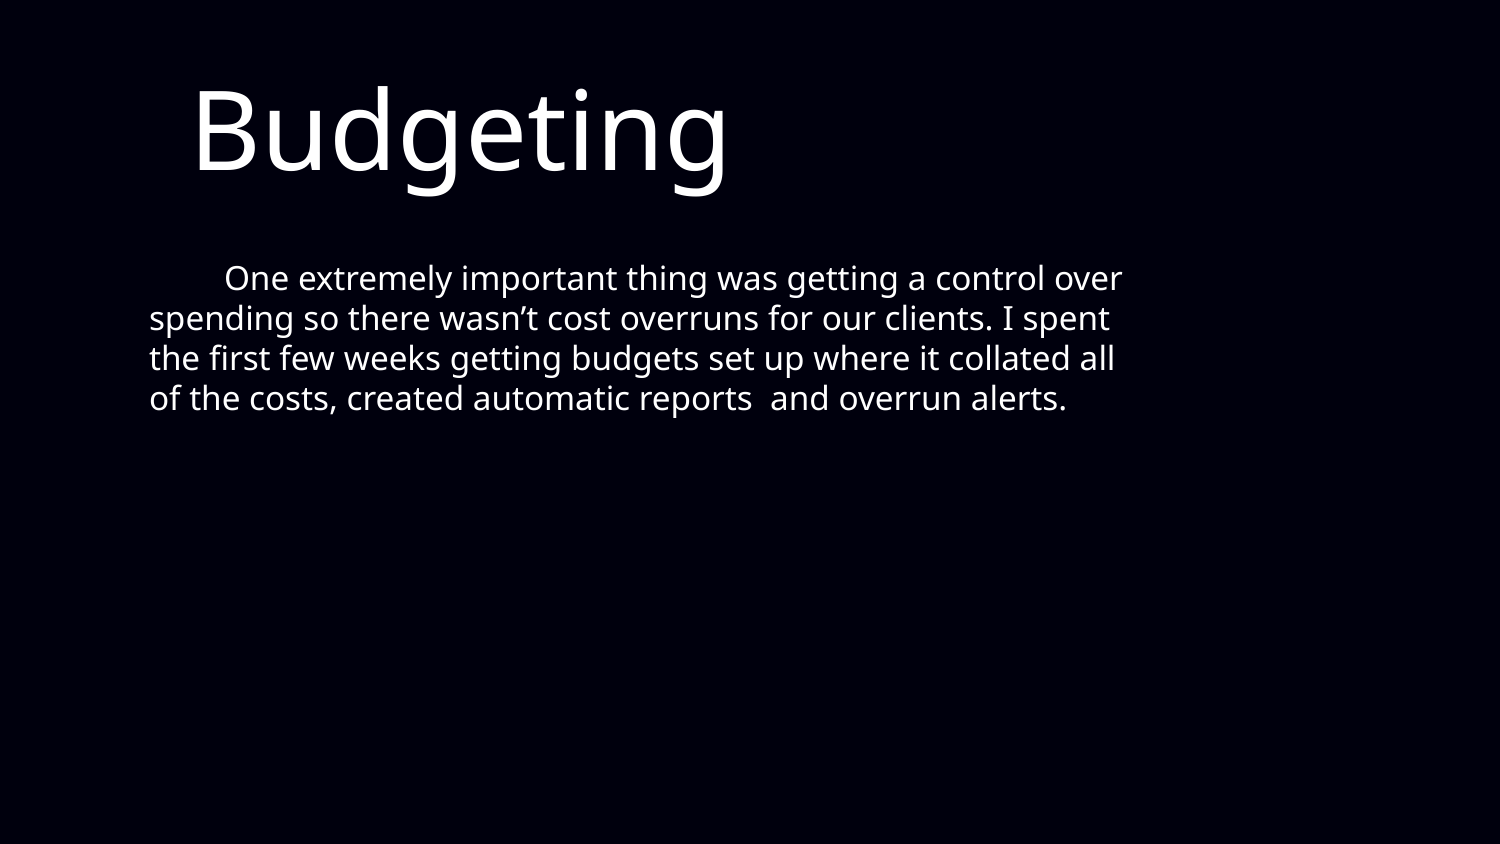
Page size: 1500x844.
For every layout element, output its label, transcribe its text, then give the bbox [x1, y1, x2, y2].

subtitle One extremely important thing was getting a control over spending so there wasn’t cost overruns for our clients. I spent the first few weeks getting budgets set up where it collated all of the costs, created automatic reports and overrun alerts. [134, 242, 1144, 602]
title Budgeting [144, 44, 778, 220]
